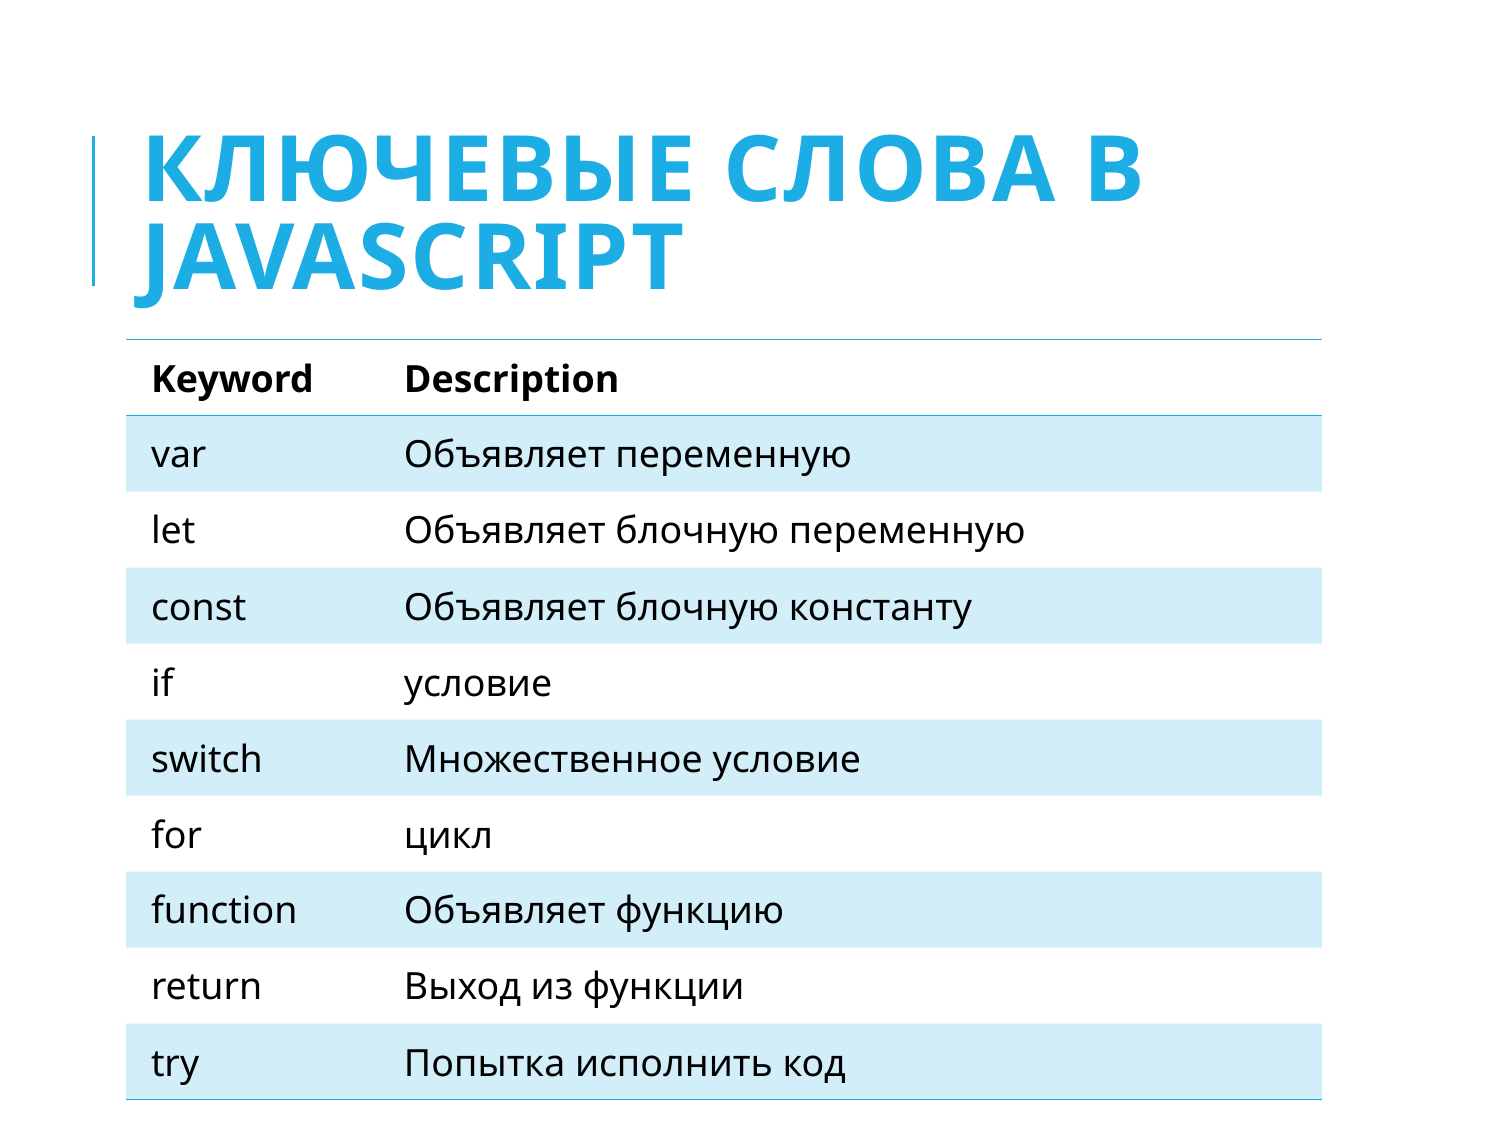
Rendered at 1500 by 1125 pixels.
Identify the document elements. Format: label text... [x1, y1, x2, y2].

table_cell Объявляет блочную переменную [392, 492, 1322, 568]
table_cell if [126, 644, 392, 720]
table_cell Объявляет переменную [392, 416, 1322, 492]
table_cell return [126, 948, 392, 1024]
table_cell try [126, 1024, 392, 1099]
table_cell цикл [392, 796, 1322, 872]
table_header Keyword [126, 340, 392, 415]
table_cell Попытка исполнить код [392, 1024, 1322, 1099]
table_cell for [126, 796, 392, 872]
table_cell условие [392, 644, 1322, 720]
table_header Description [392, 340, 1322, 415]
table_cell function [126, 872, 392, 948]
table_cell let [126, 492, 392, 568]
table_cell Объявляет блочную константу [392, 568, 1322, 644]
table_cell Выход из функции [392, 948, 1322, 1024]
table_cell switch [126, 720, 392, 796]
table_cell Множественное условие [392, 720, 1322, 796]
table_cell Объявляет функцию [392, 872, 1322, 948]
table_cell var [126, 416, 392, 492]
title Ключевые слова в JavaScript [126, 96, 1322, 339]
table_cell const [126, 568, 392, 644]
